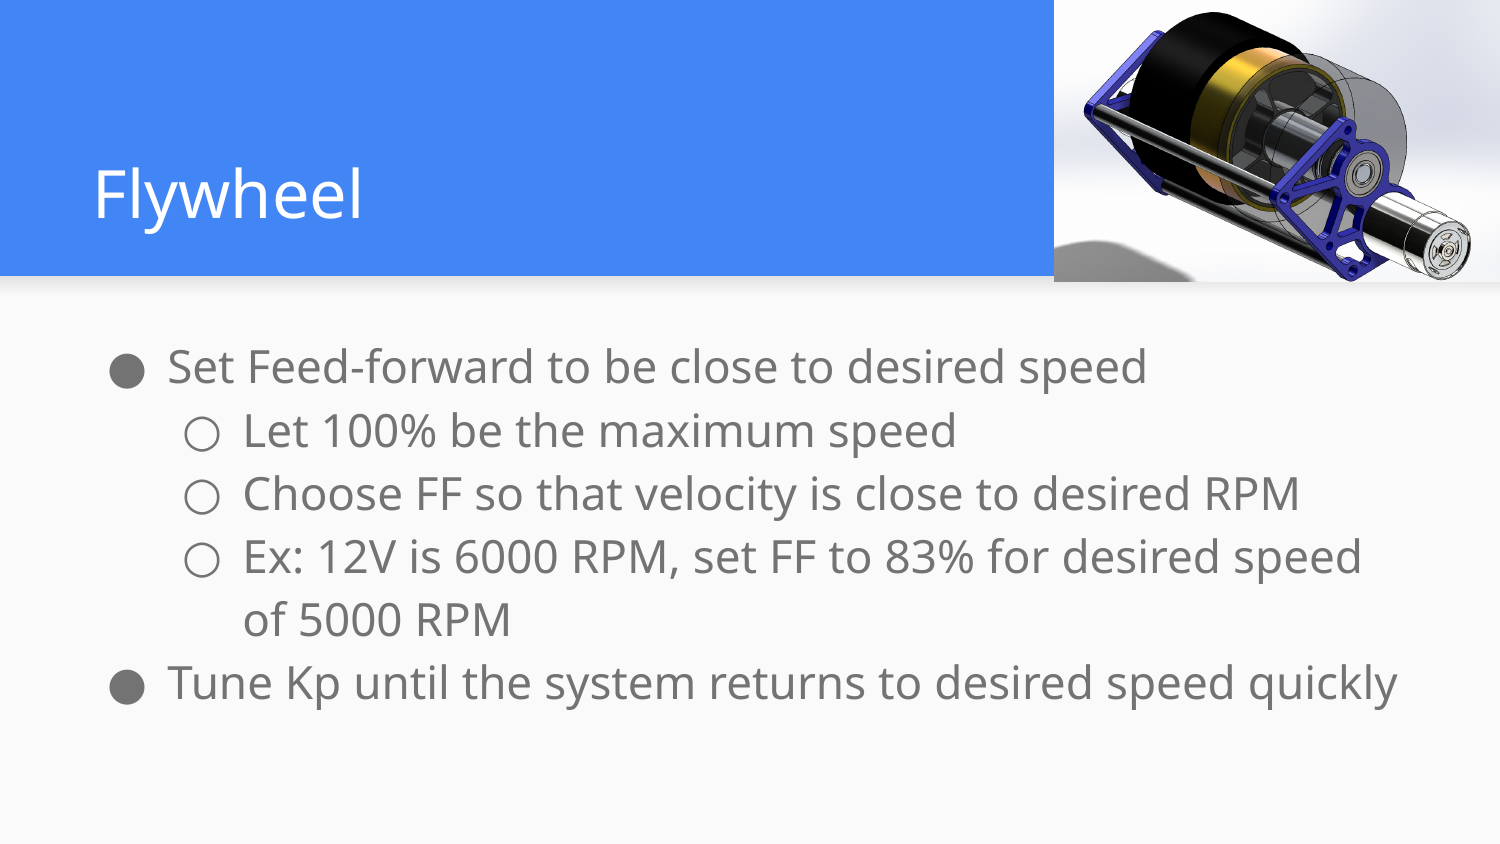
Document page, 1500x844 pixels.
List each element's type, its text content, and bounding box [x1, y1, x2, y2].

title Flywheel [77, 121, 1049, 248]
list Set Feed-forward to be close to desired speed Let 100% be the maximum speed Choose FF so that velocity is close to desired RPM Ex: 12V is 6000 RPM, set FF to 83% for desired speed of 5000 RPM Tune Kp until the system returns to desired speed quickly [77, 314, 1427, 760]
picture [1054, 0, 1500, 282]
